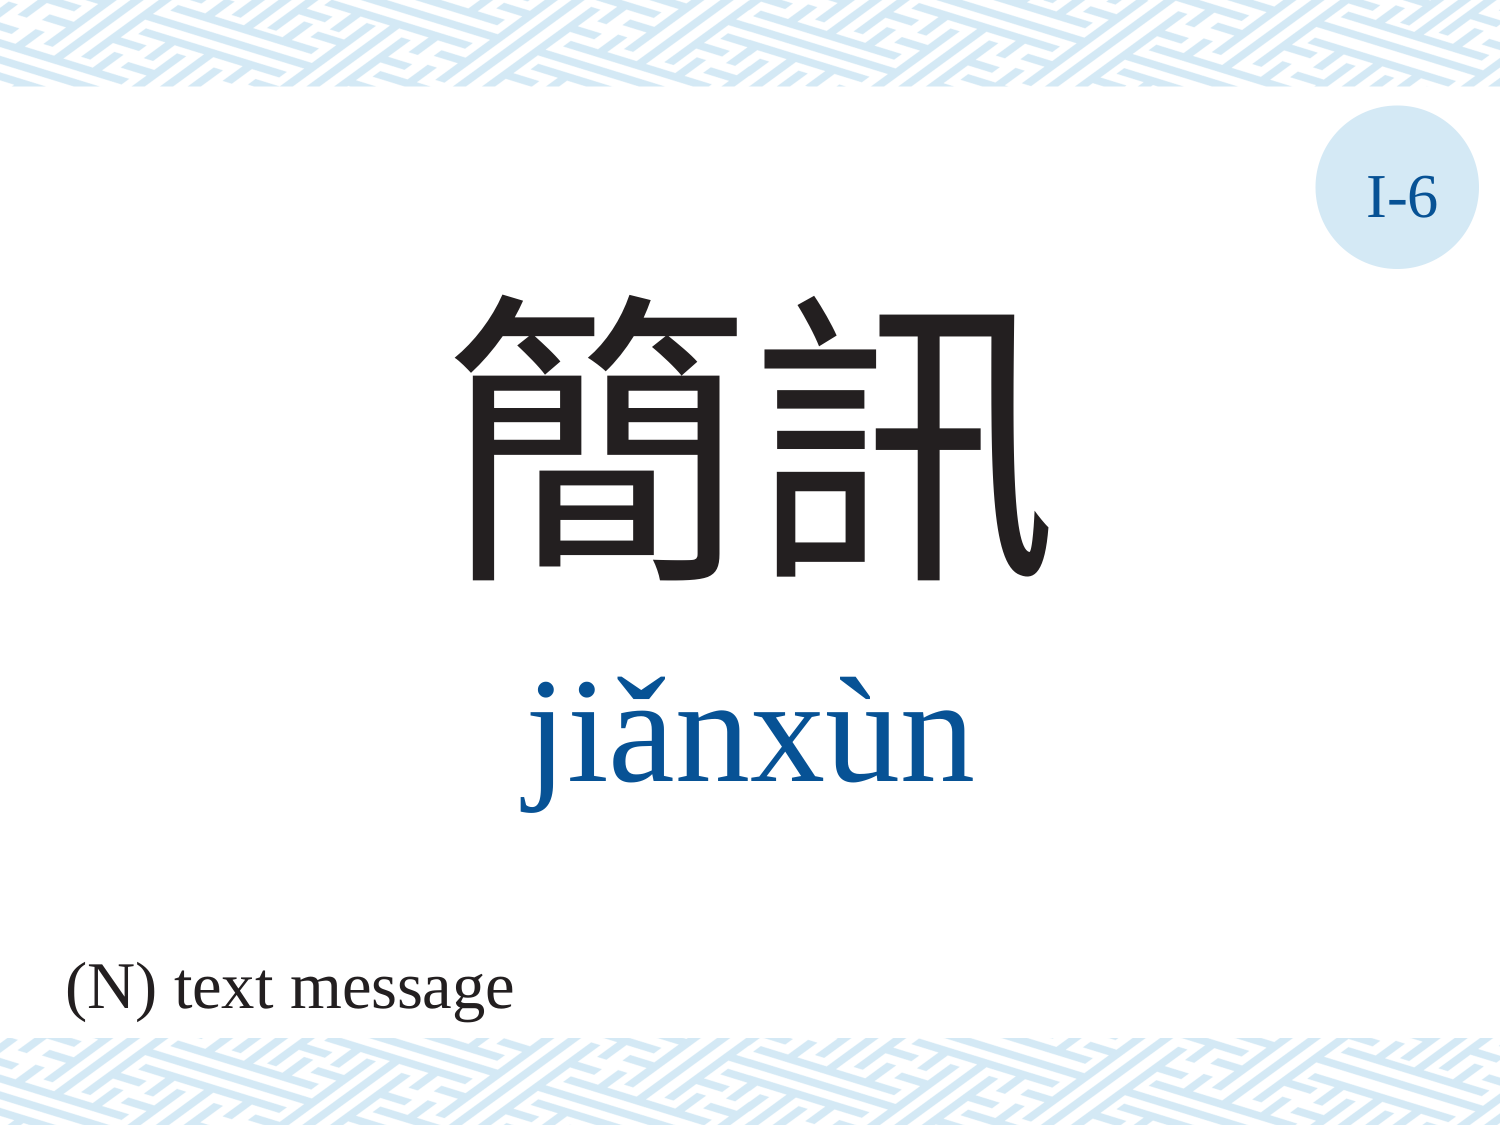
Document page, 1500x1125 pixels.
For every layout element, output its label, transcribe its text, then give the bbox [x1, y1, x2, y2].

text_box (N) text message [62, 942, 556, 1023]
text_box I-6 簡訊 jiǎnxùn [439, 154, 1441, 812]
picture [0, 0, 1500, 1125]
